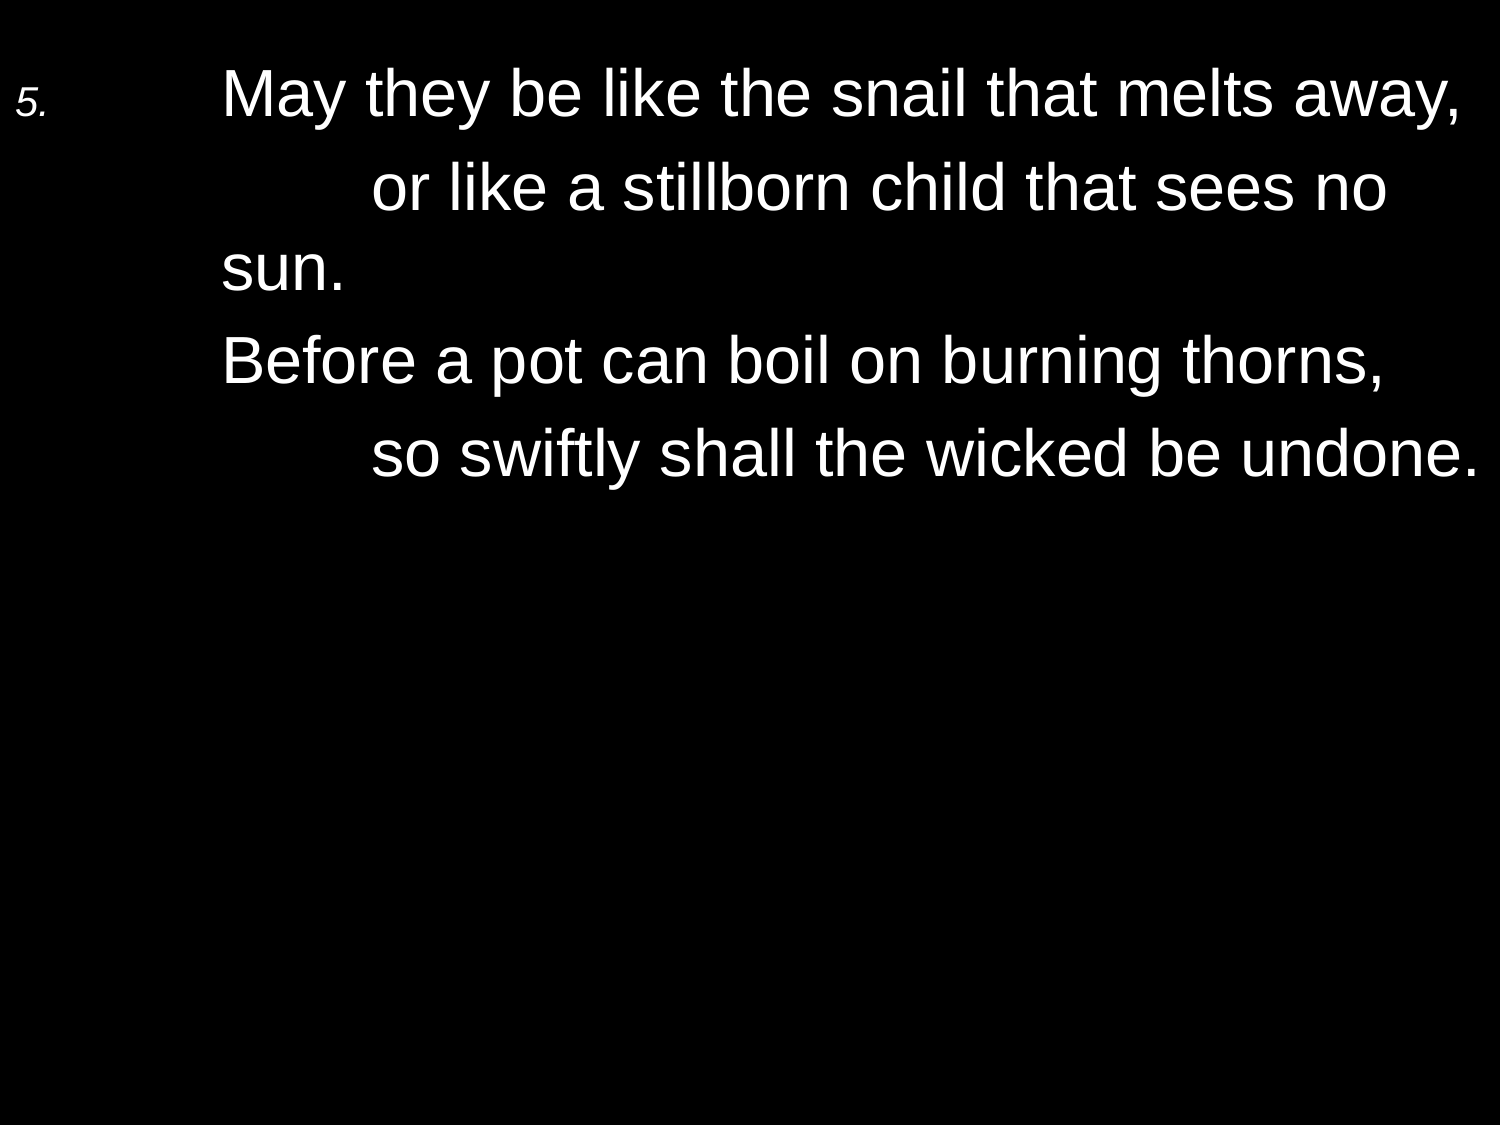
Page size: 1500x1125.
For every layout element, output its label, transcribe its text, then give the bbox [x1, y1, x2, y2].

list 5. May they be like the snail that melts away, or like a stillborn child that sees no sun. Before a pot can boil on burning thorns, so swiftly shall the wicked be undone. [0, 42, 1500, 1047]
